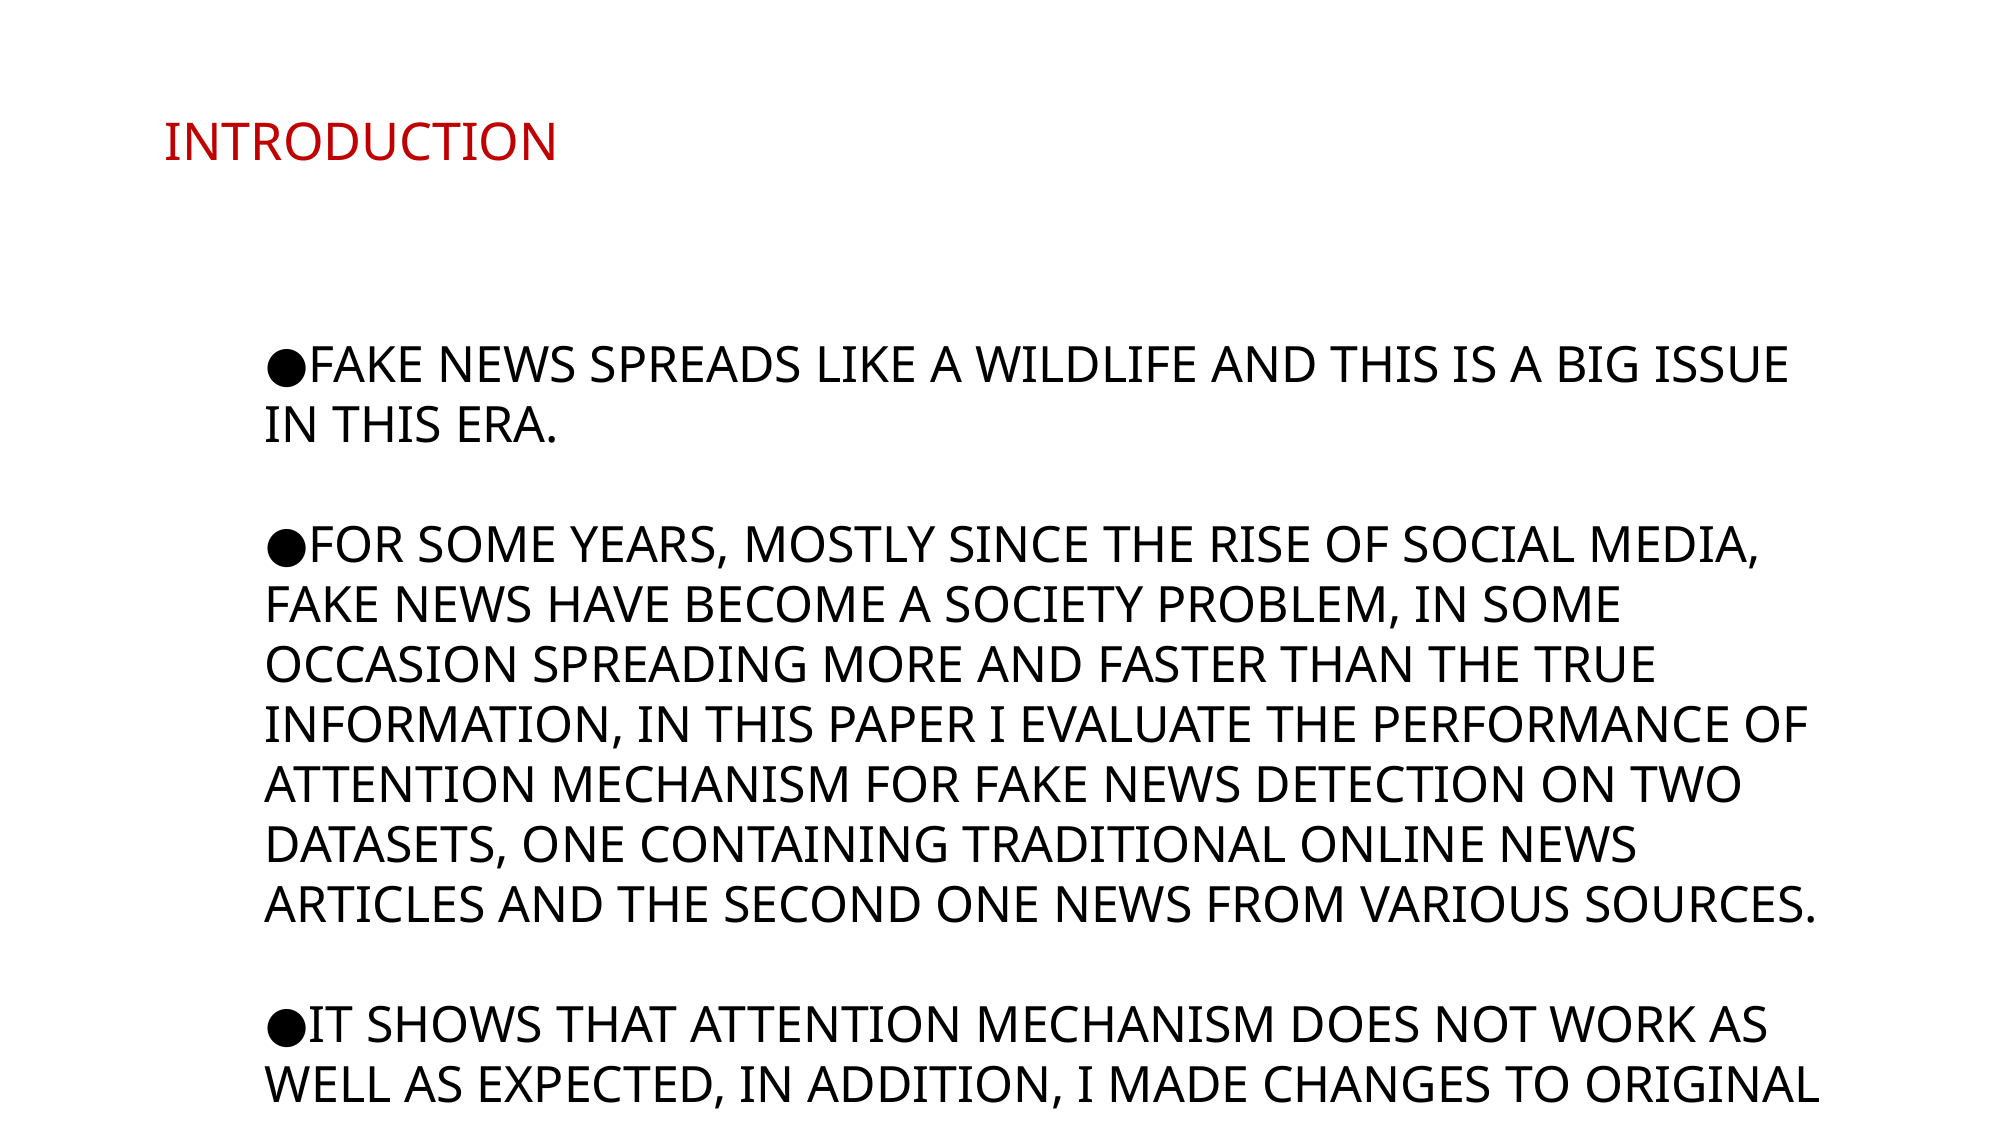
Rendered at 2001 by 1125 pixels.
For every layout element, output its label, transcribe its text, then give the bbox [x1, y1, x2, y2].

text_box INTRODUCTION [149, 100, 650, 178]
text_box [928, 493, 1070, 568]
text_box FAKE NEWS SPREADS LIKE A WILDLIFE AND THIS IS A BIG ISSUE IN THIS ERA. FOR SOME YEARS, MOSTLY SINCE THE RISE OF SOCIAL MEDIA, FAKE NEWS HAVE BECOME A SOCIETY PROBLEM, IN SOME OCCASION SPREADING MORE AND FASTER THAN THE TRUE INFORMATION, IN THIS PAPER I EVALUATE THE PERFORMANCE OF ATTENTION MECHANISM FOR FAKE NEWS DETECTION ON TWO DATASETS, ONE CONTAINING TRADITIONAL ONLINE NEWS ARTICLES AND THE SECOND ONE NEWS FROM VARIOUS SOURCES. IT SHOWS THAT ATTENTION MECHANISM DOES NOT WORK AS WELL AS EXPECTED, IN ADDITION, I MADE CHANGES TO ORIGINAL ATTENTION MECHANISM PAPER, BY USING WORD2VEC EMBEDDING, THAT PROVES TO WORKS BETTER ON THIS PARTICULAR [249, 324, 1863, 1125]
